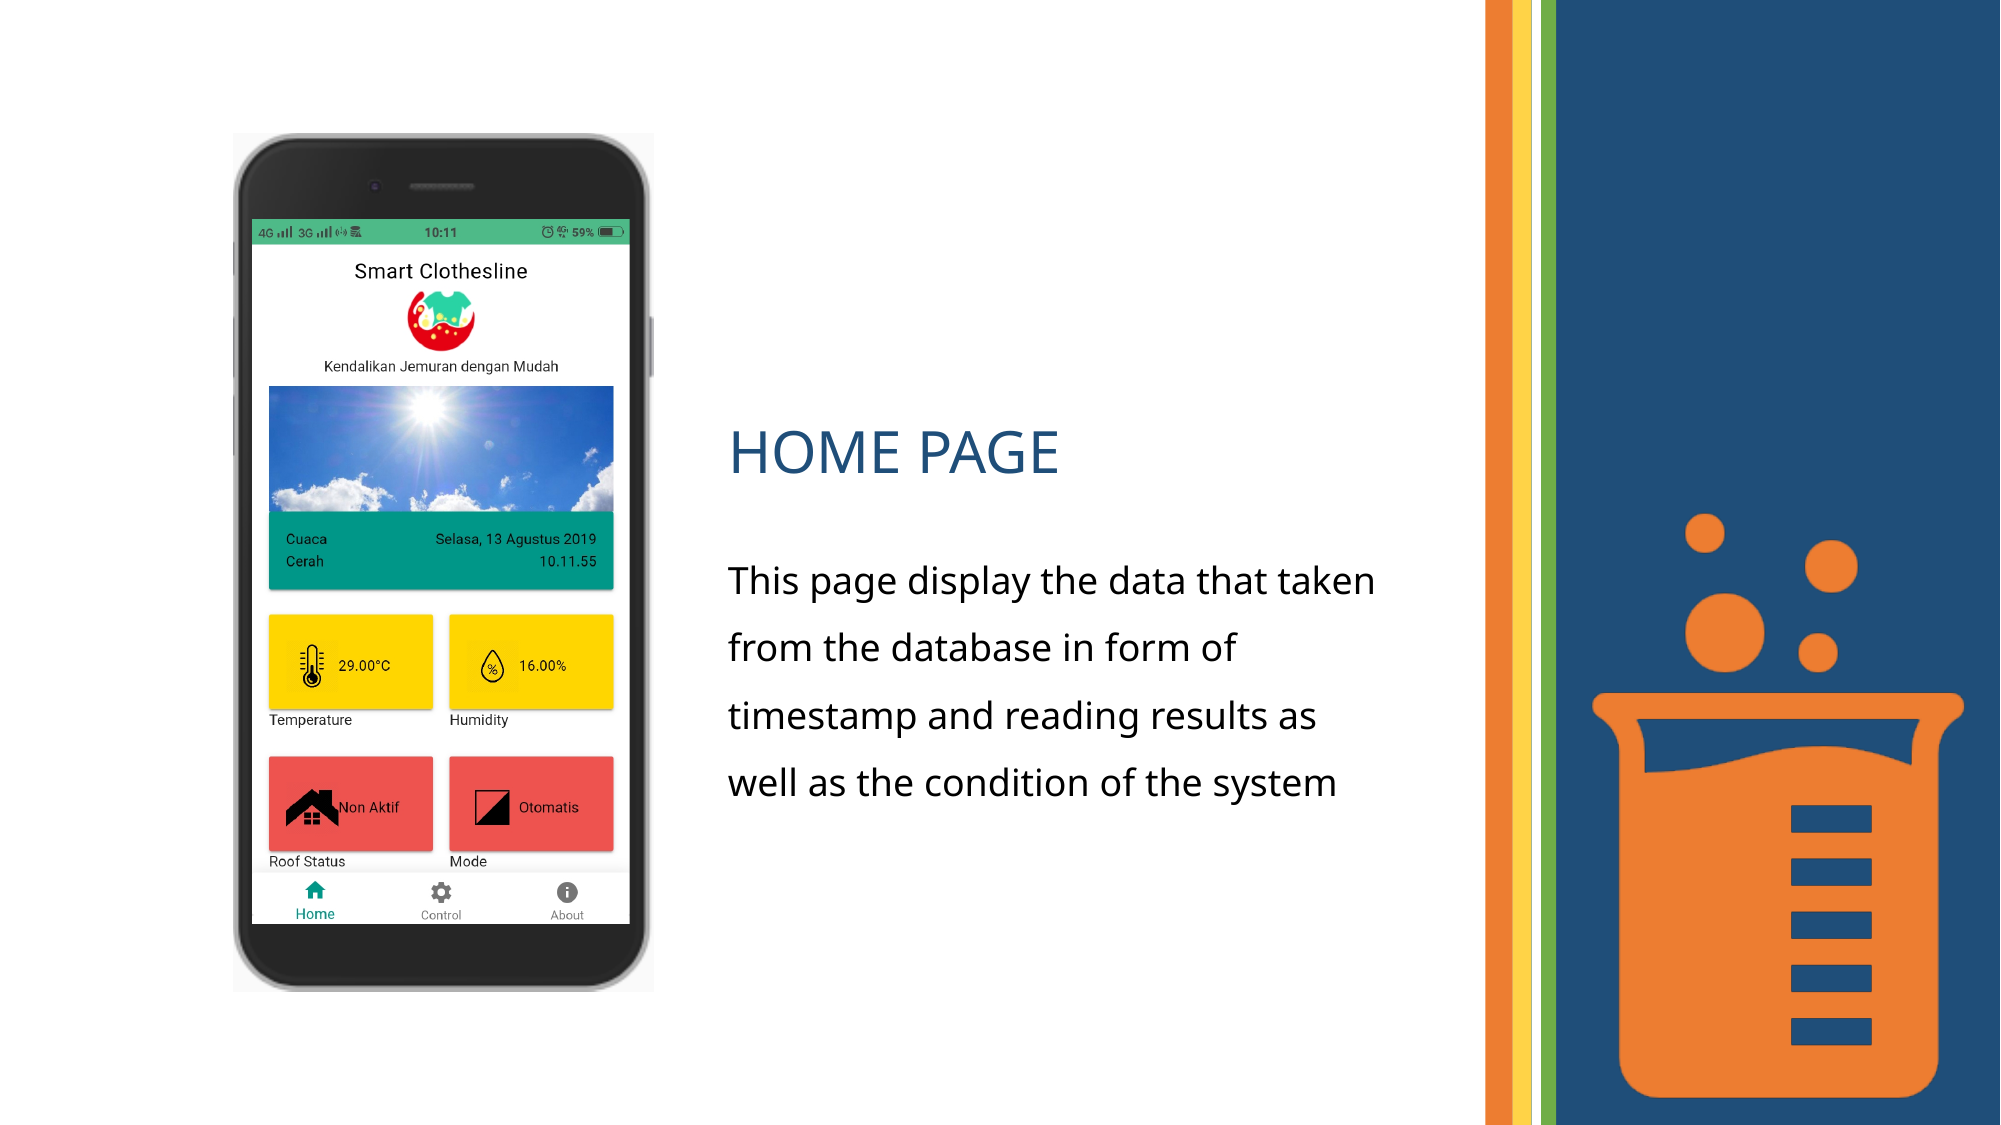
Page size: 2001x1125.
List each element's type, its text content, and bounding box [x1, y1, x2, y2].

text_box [233, 133, 654, 992]
text_box This page display the data that taken from the database in form of timestamp and reading results as well as the condition of the system [713, 527, 1403, 835]
title HOME PAGE [713, 382, 1180, 527]
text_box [1459, 0, 2000, 1125]
